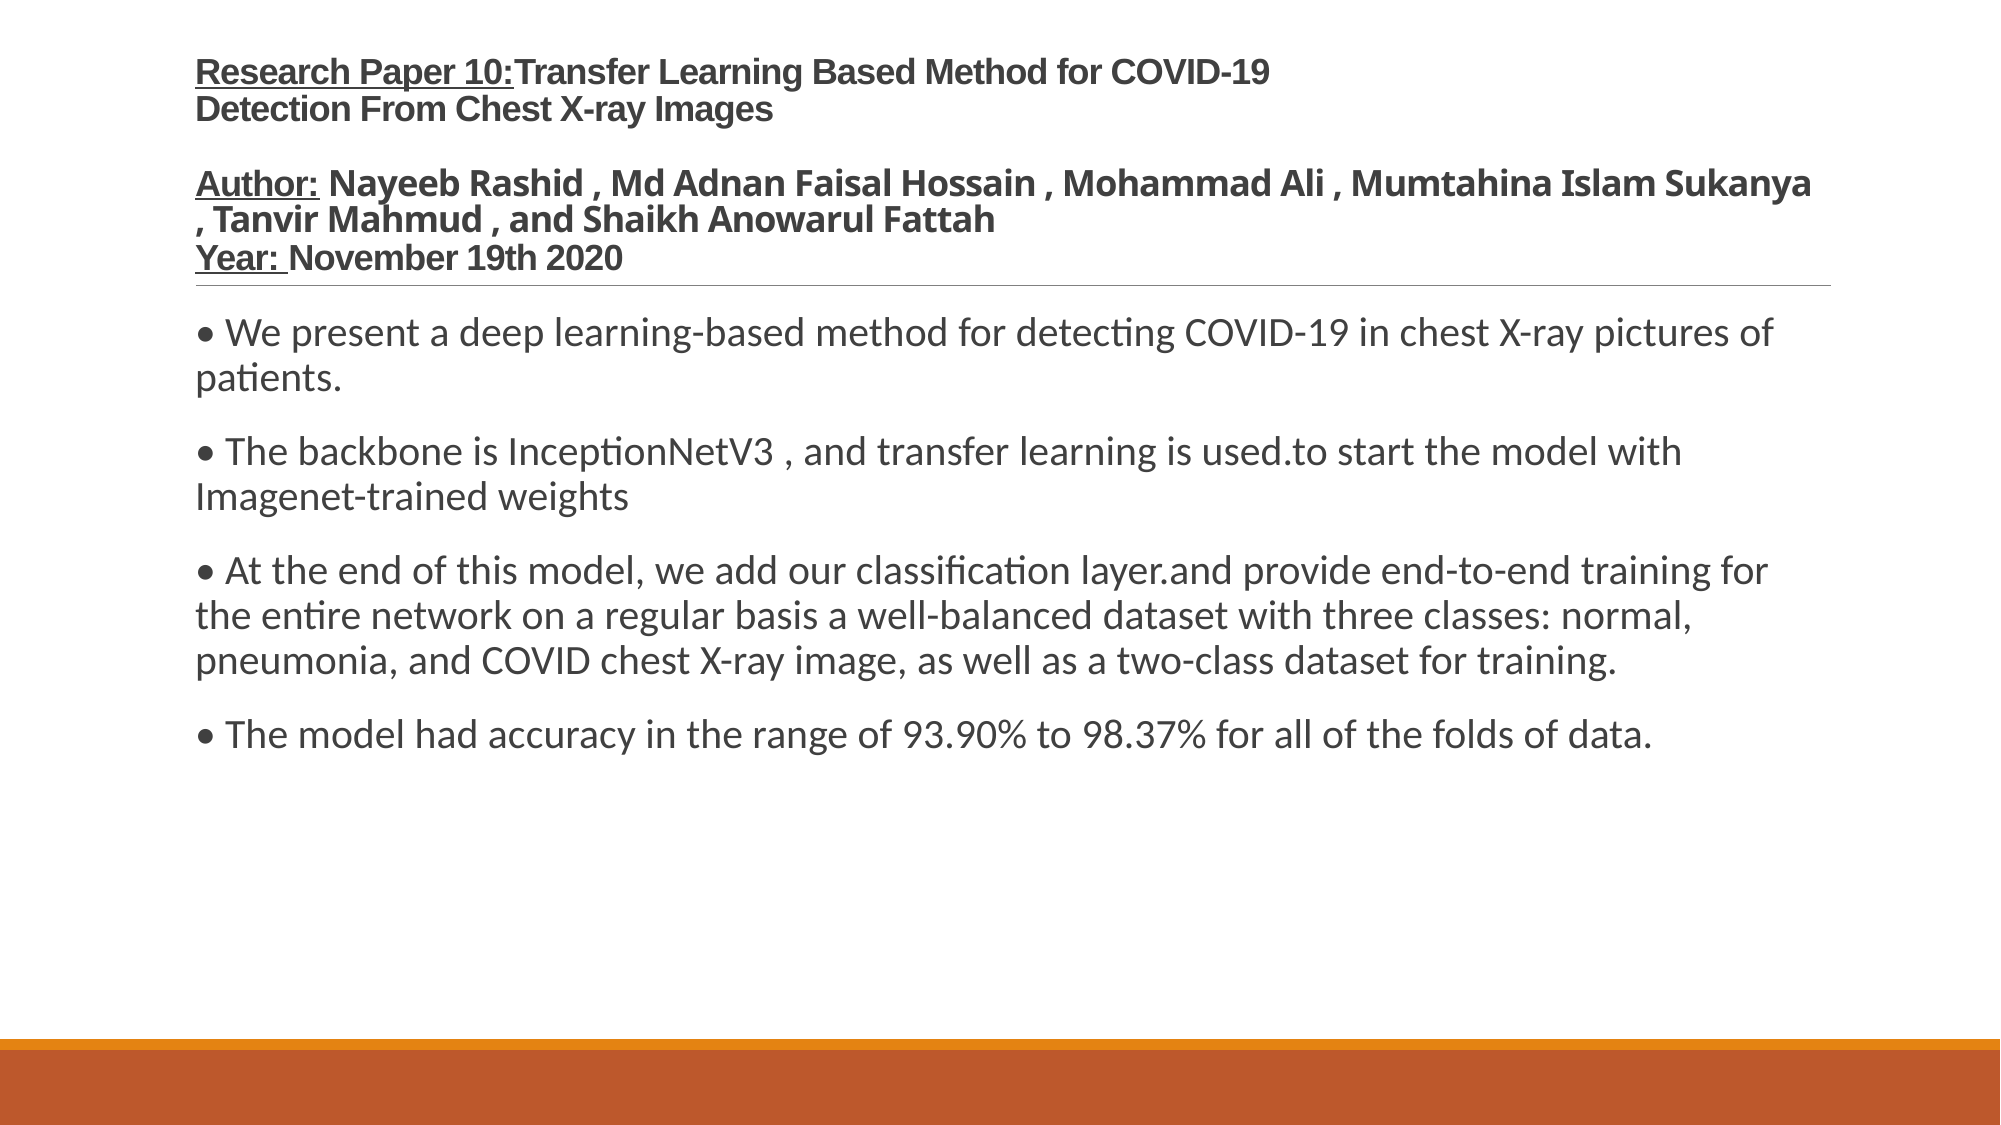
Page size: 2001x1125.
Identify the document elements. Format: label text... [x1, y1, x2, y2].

list • We present a deep learning-based method for detecting COVID-19 in chest X-ray pictures of patients. • The backbone is InceptionNetV3 , and transfer learning is used.to start the model with Imagenet-trained weights • At the end of this model, we add our classification layer.and provide end-to-end training for the entire network on a regular basis a well-balanced dataset with three classes: normal, pneumonia, and COVID chest X-ray image, as well as a two-class dataset for training. • The model had accuracy in the range of 93.90% to 98.37% for all of the folds of data. [180, 302, 1830, 963]
title Research Paper 10:Transfer Learning Based Method for COVID-19 Detection From Chest X-ray Images Author: Nayeeb Rashid , Md Adnan Faisal Hossain , Mohammad Ali , Mumtahina Islam Sukanya , Tanvir Mahmud , and Shaikh Anowarul Fattah Year: November 19th 2020 [180, 47, 1830, 285]
